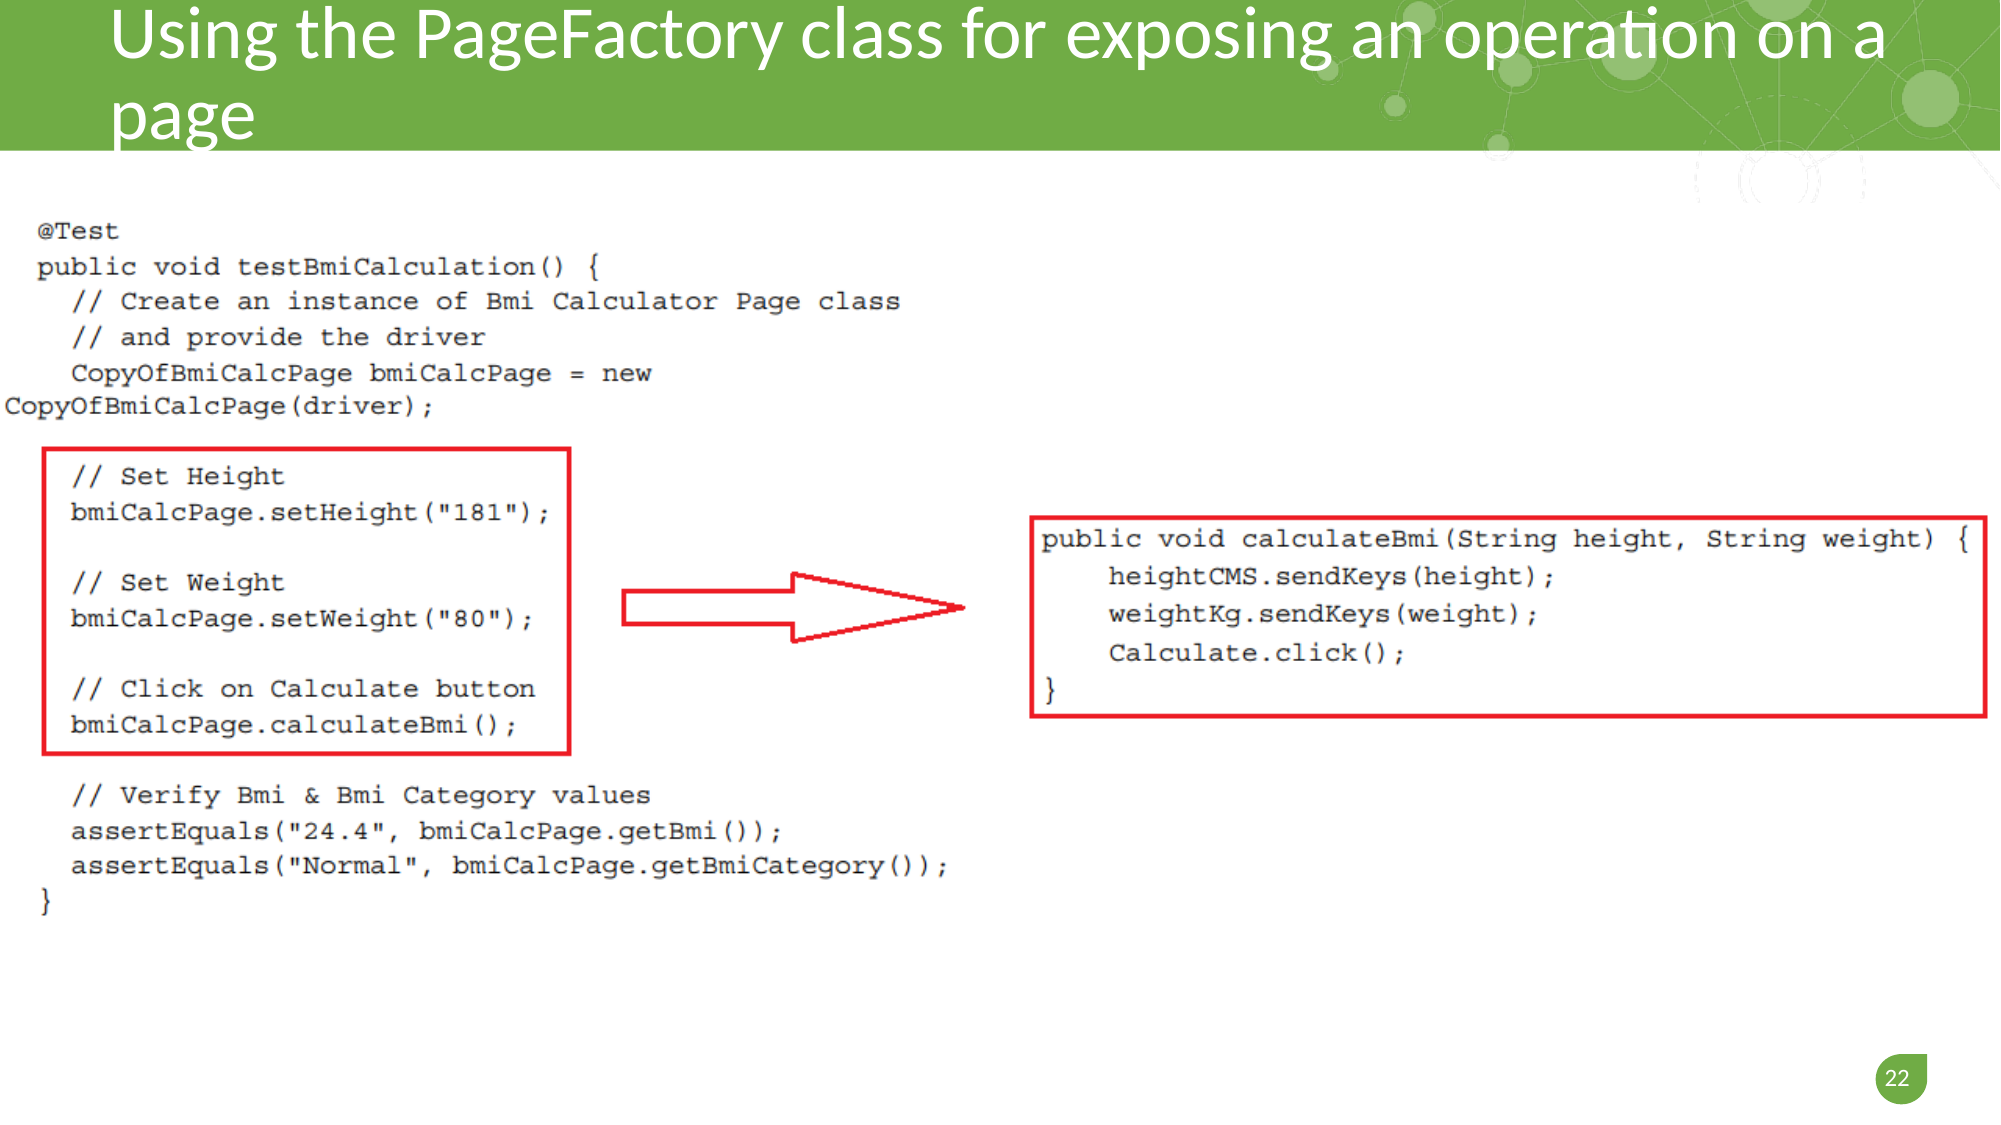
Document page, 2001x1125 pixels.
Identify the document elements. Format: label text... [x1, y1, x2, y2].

title Using the PageFactory class for exposing an operation on a page [94, 11, 1913, 139]
slide_number 22 [1860, 1057, 1926, 1095]
picture [0, 0, 2000, 922]
